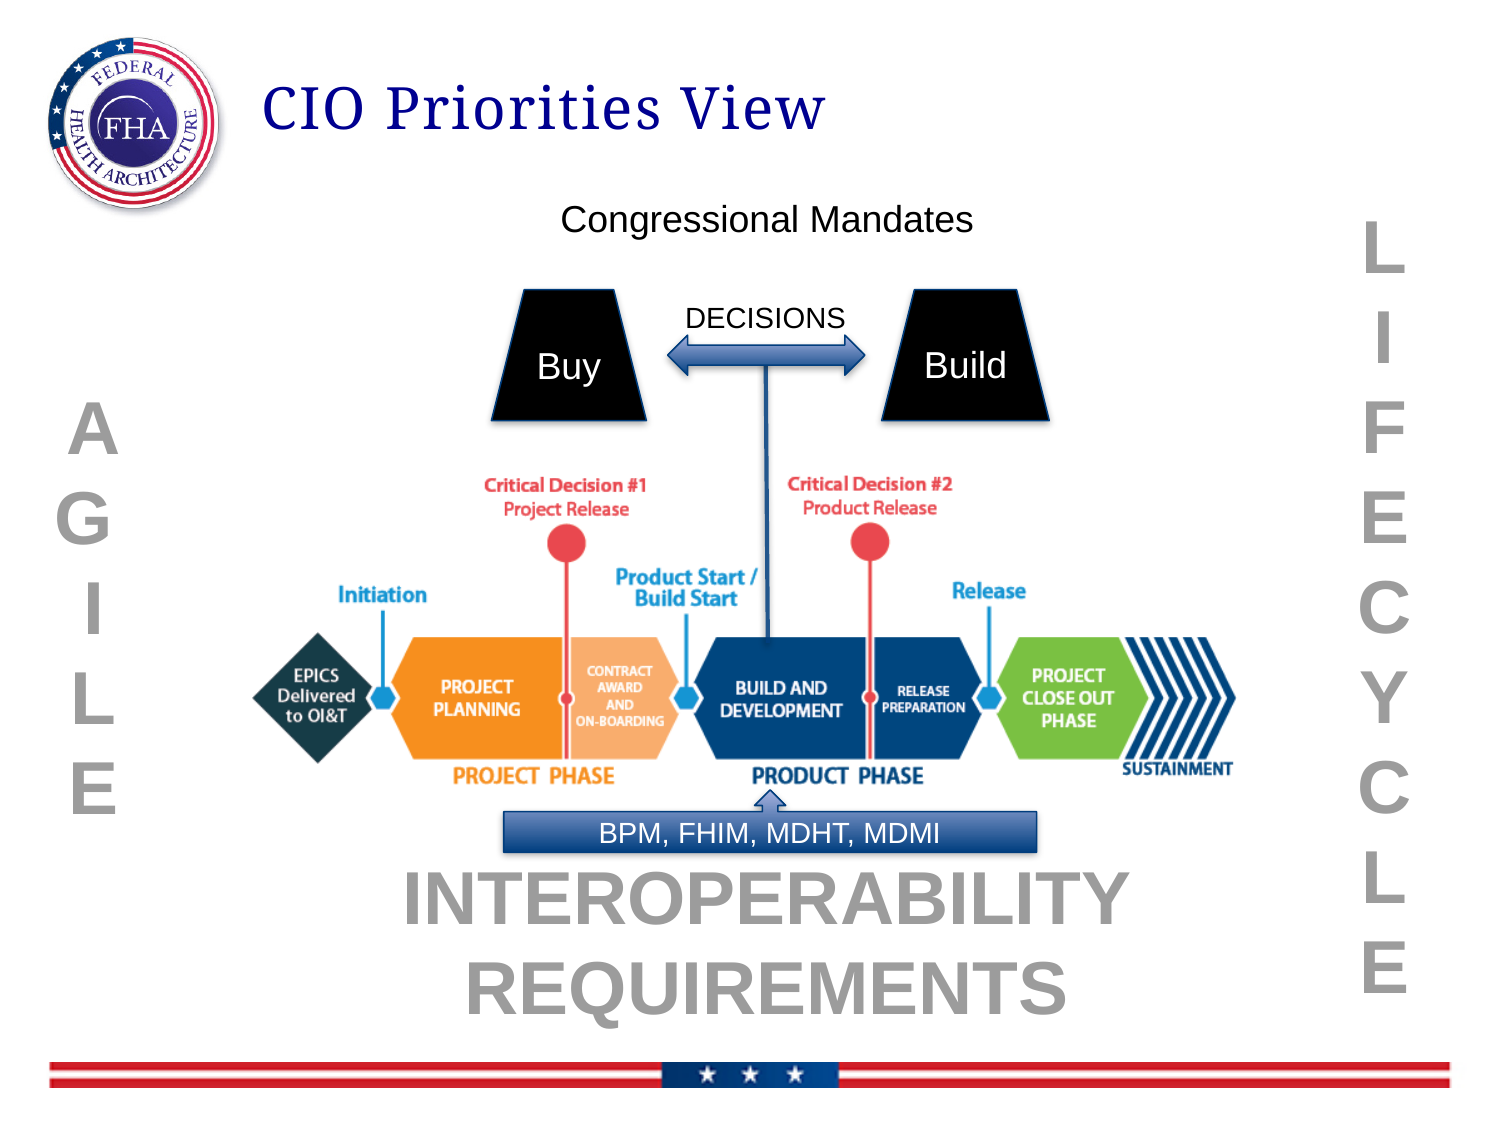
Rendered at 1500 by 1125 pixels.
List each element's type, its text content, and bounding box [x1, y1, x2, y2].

text_box A G I L E [39, 372, 149, 838]
text_box BPM, FHIM, MDHT, MDMI [583, 807, 957, 857]
text_box [667, 342, 866, 376]
text_box L I F E C Y C L E [1341, 191, 1427, 1017]
text_box [957, 810, 1038, 854]
picture [43, 34, 231, 222]
text_box INTEROPERABILITY REQUIREMENTS [158, 841, 1376, 1037]
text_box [765, 357, 769, 644]
text_box Build [880, 288, 1050, 422]
text_box Congressional Mandates [545, 187, 1037, 248]
text_box Buy [490, 288, 648, 422]
title CIO Priorities View [246, 55, 1108, 157]
text_box [753, 799, 787, 807]
text_box [502, 810, 583, 854]
text_box DECISIONS [670, 292, 861, 342]
picture [246, 472, 1237, 791]
picture [0, 1062, 1500, 1088]
